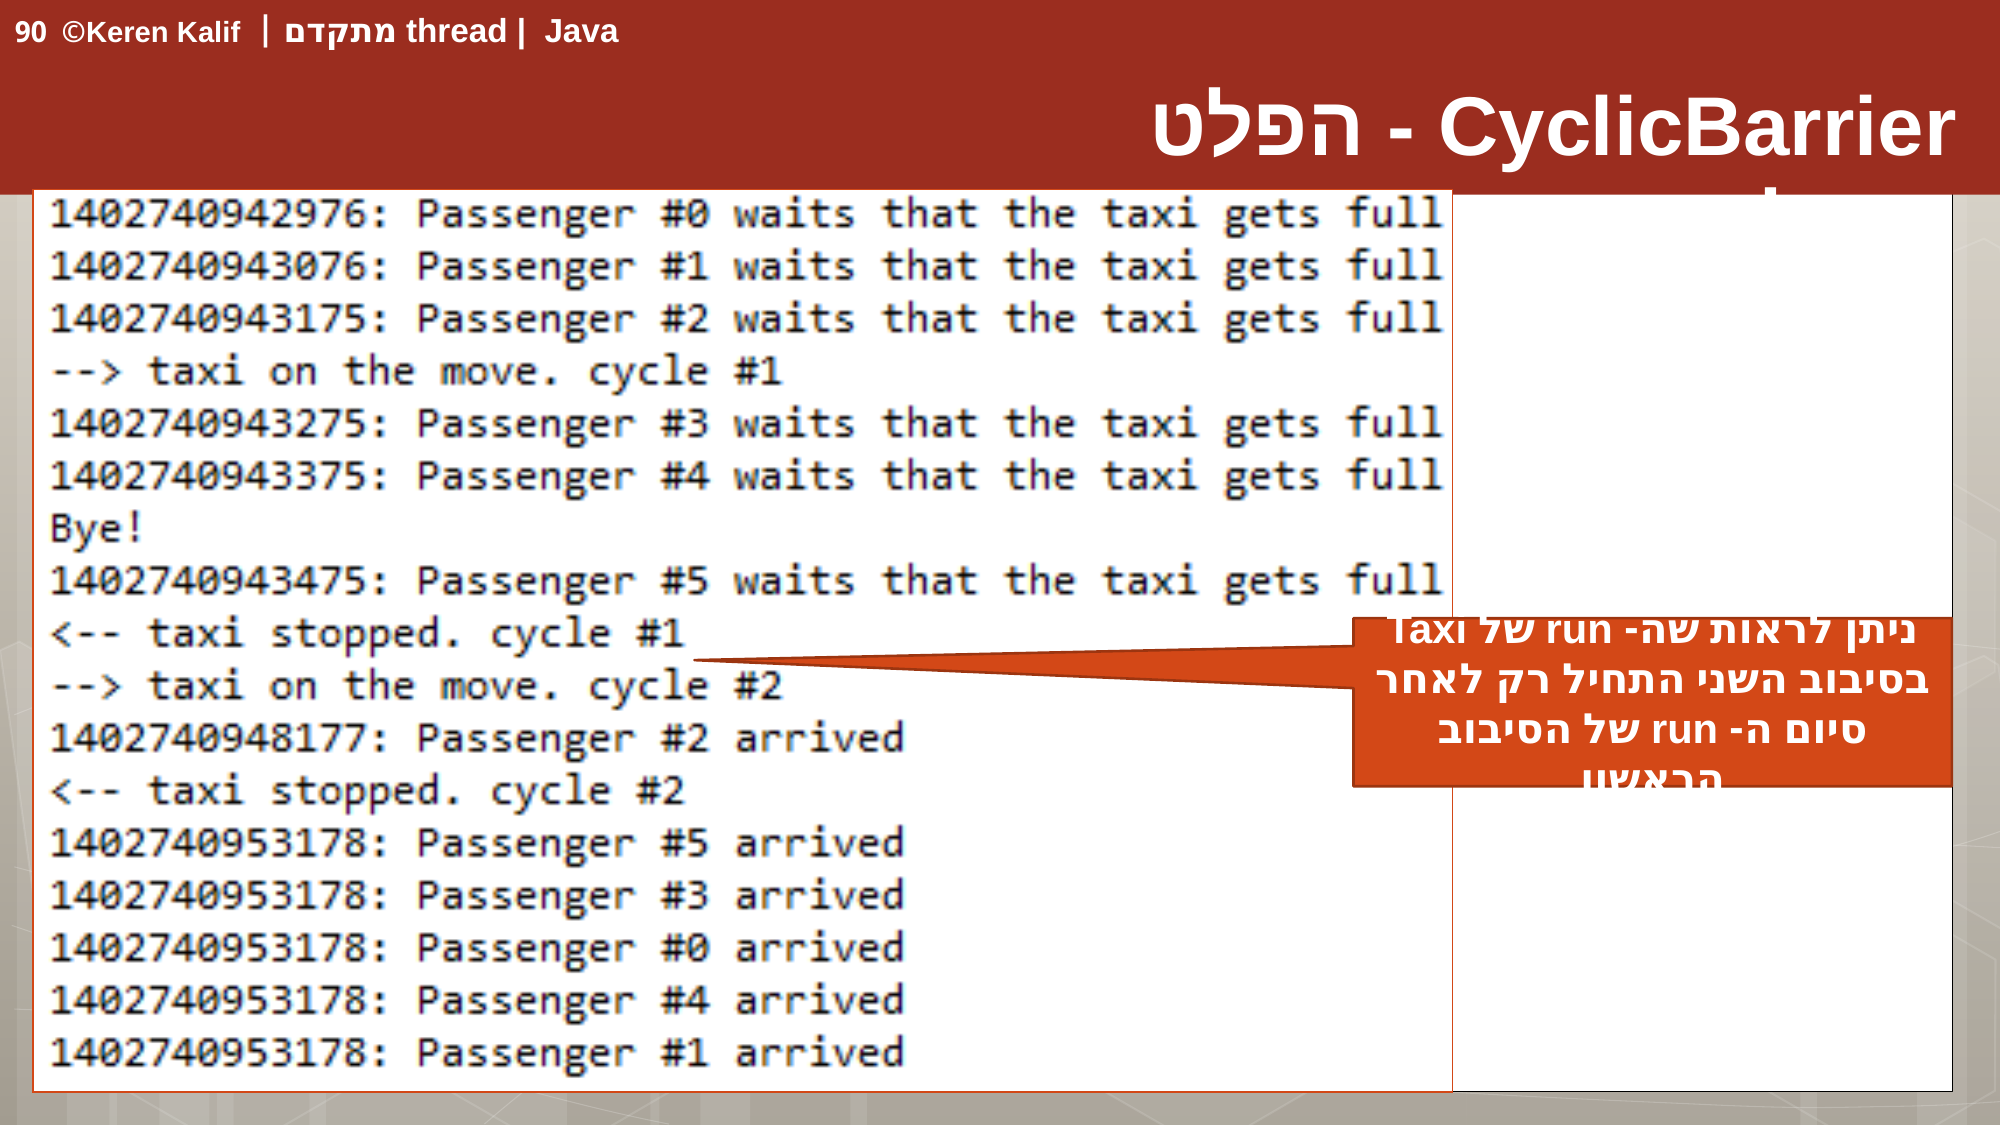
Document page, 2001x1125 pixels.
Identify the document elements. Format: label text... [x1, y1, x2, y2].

picture [33, 190, 1452, 1092]
title CyclicBarrier - הפלט – פלט [0, 64, 1973, 187]
text_box ניתן לראות שה- run של Taxi בסיבוב השני התחיל רק לאחר סיום ה- run של הסיבוב הראשון [1457, 616, 1954, 788]
